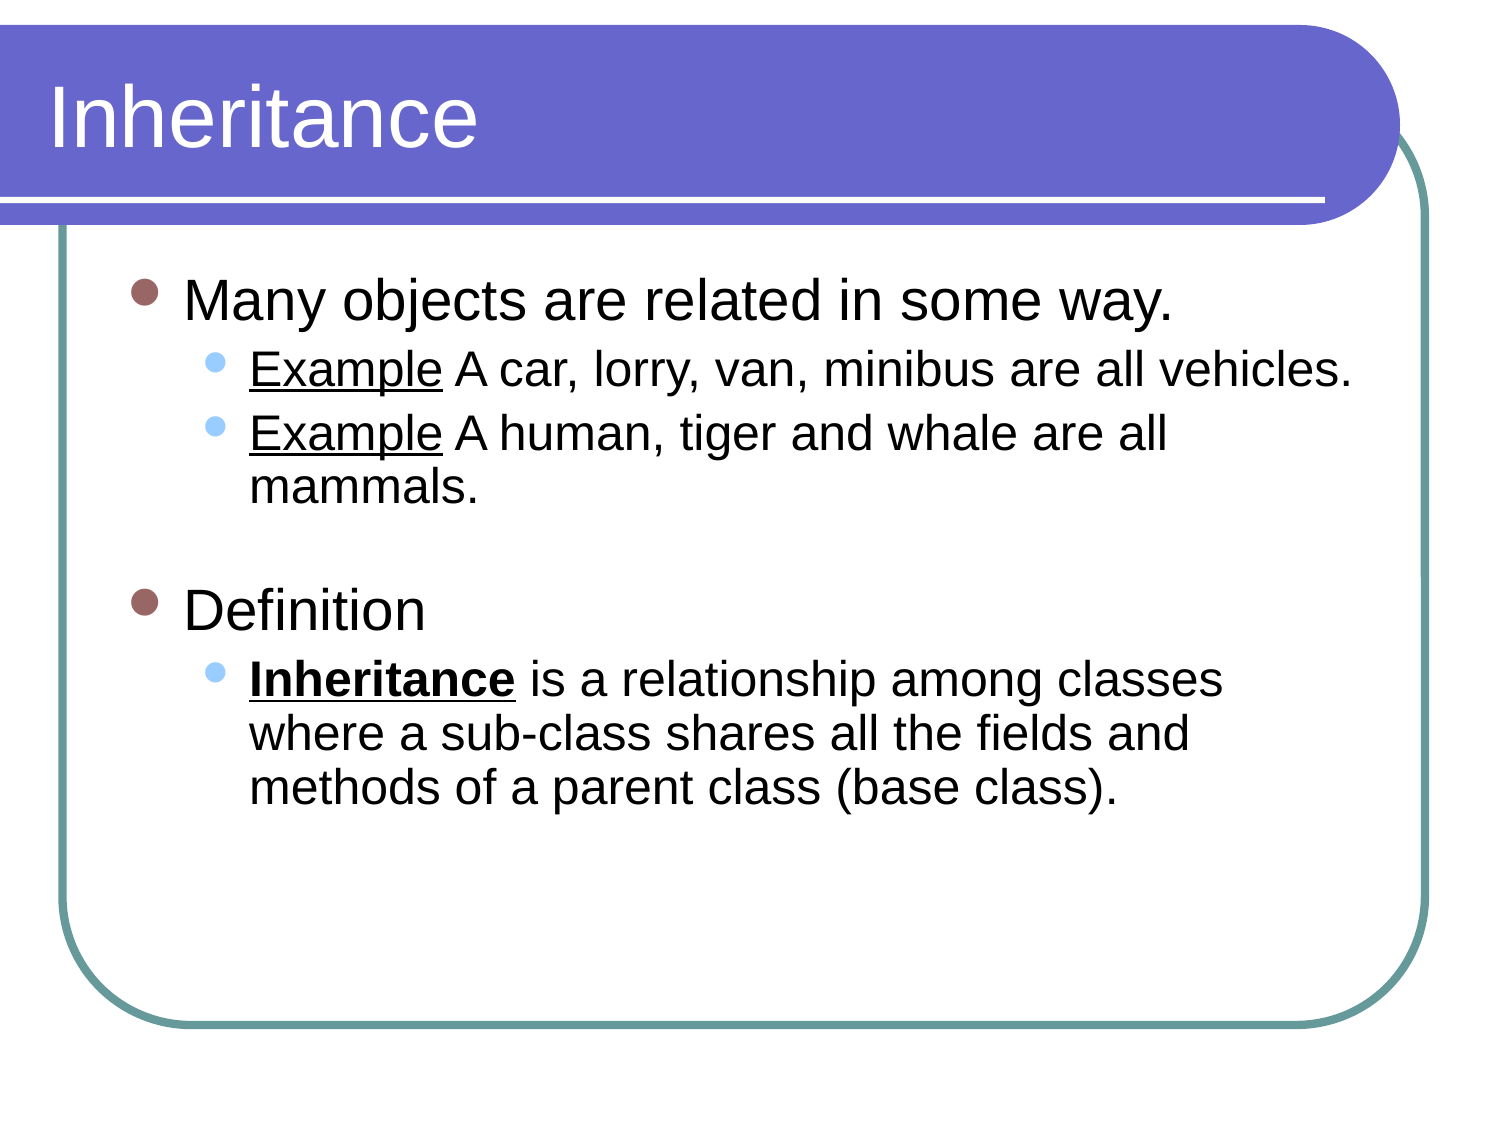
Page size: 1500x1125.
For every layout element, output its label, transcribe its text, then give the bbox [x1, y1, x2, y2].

list Many objects are related in some way. Example A car, lorry, van, minibus are all vehicles. Example A human, tiger and whale are all mammals. Definition Inheritance is a relationship among classes where a sub-class shares all the fields and methods of a parent class (base class). [111, 262, 1377, 1038]
title Inheritance [31, 37, 1348, 188]
